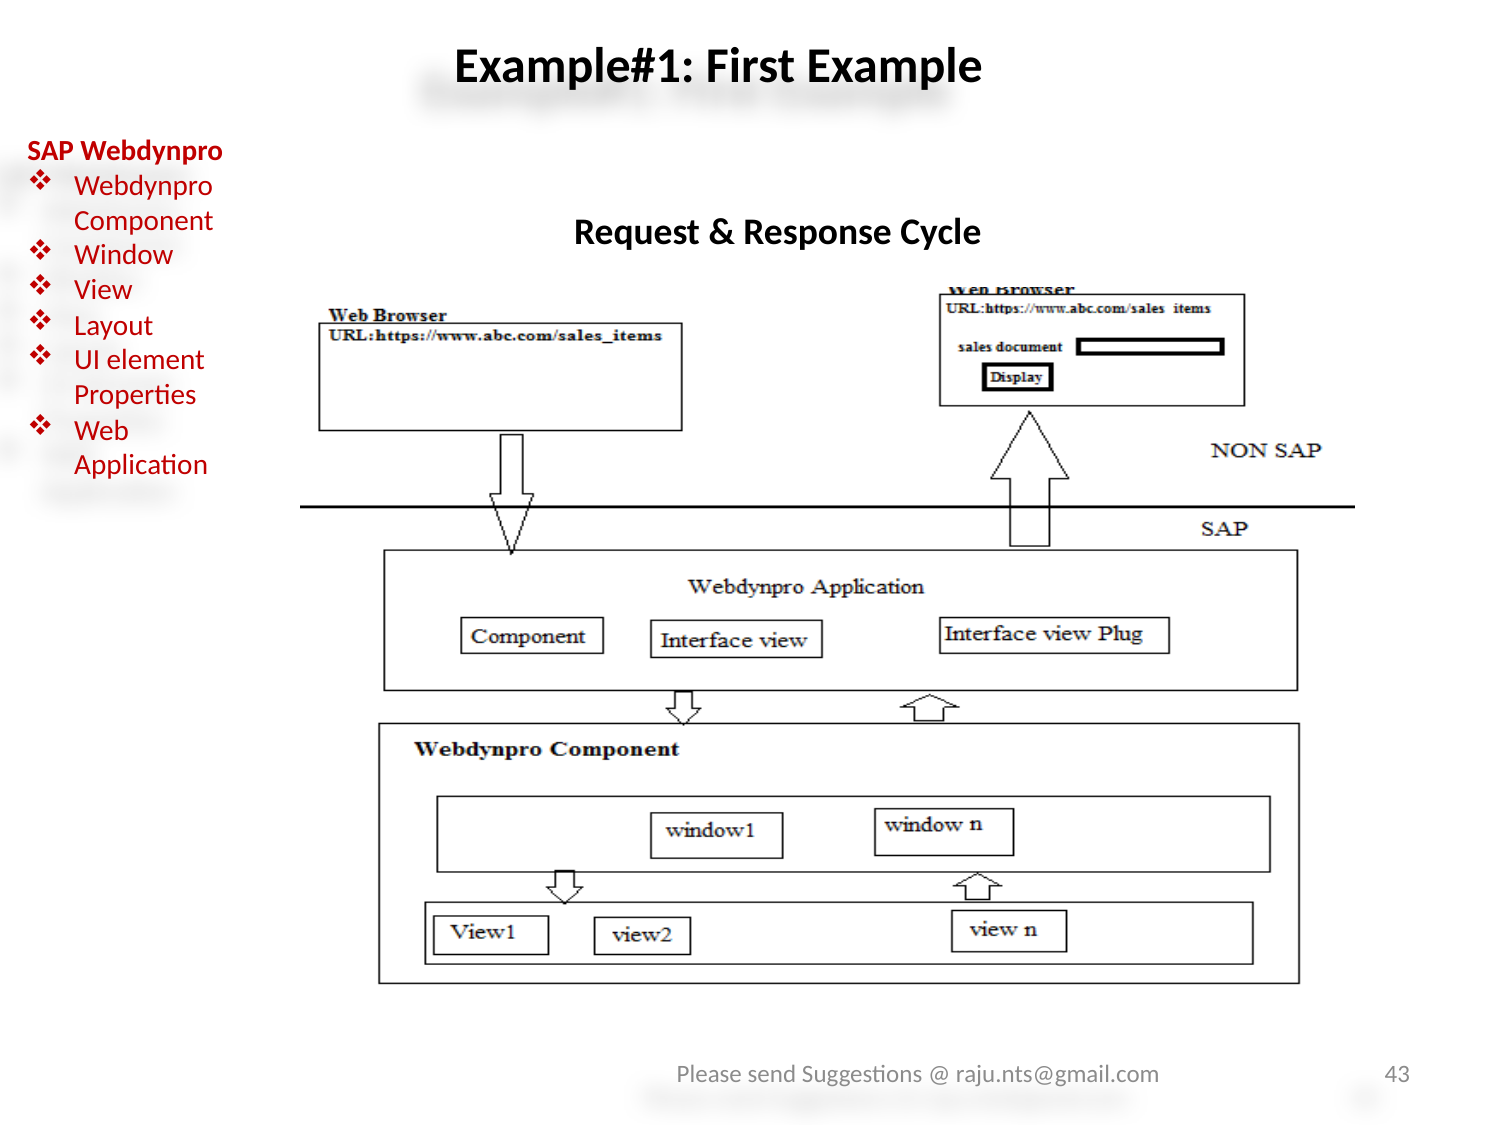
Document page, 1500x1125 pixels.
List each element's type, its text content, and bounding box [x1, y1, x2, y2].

footer Please send Suggestions @ raju.nts@gmail.com [512, 1042, 1074, 1103]
picture [299, 287, 1355, 1021]
slide_number 43 [1074, 1042, 1425, 1103]
text_box Request & Response Cycle [537, 199, 1028, 260]
text_box Example#1: First Example [387, 24, 1050, 100]
text_box SAP Webdynpro Webdynpro Component Window View Layout UI element Properties Web Application [12, 123, 275, 528]
